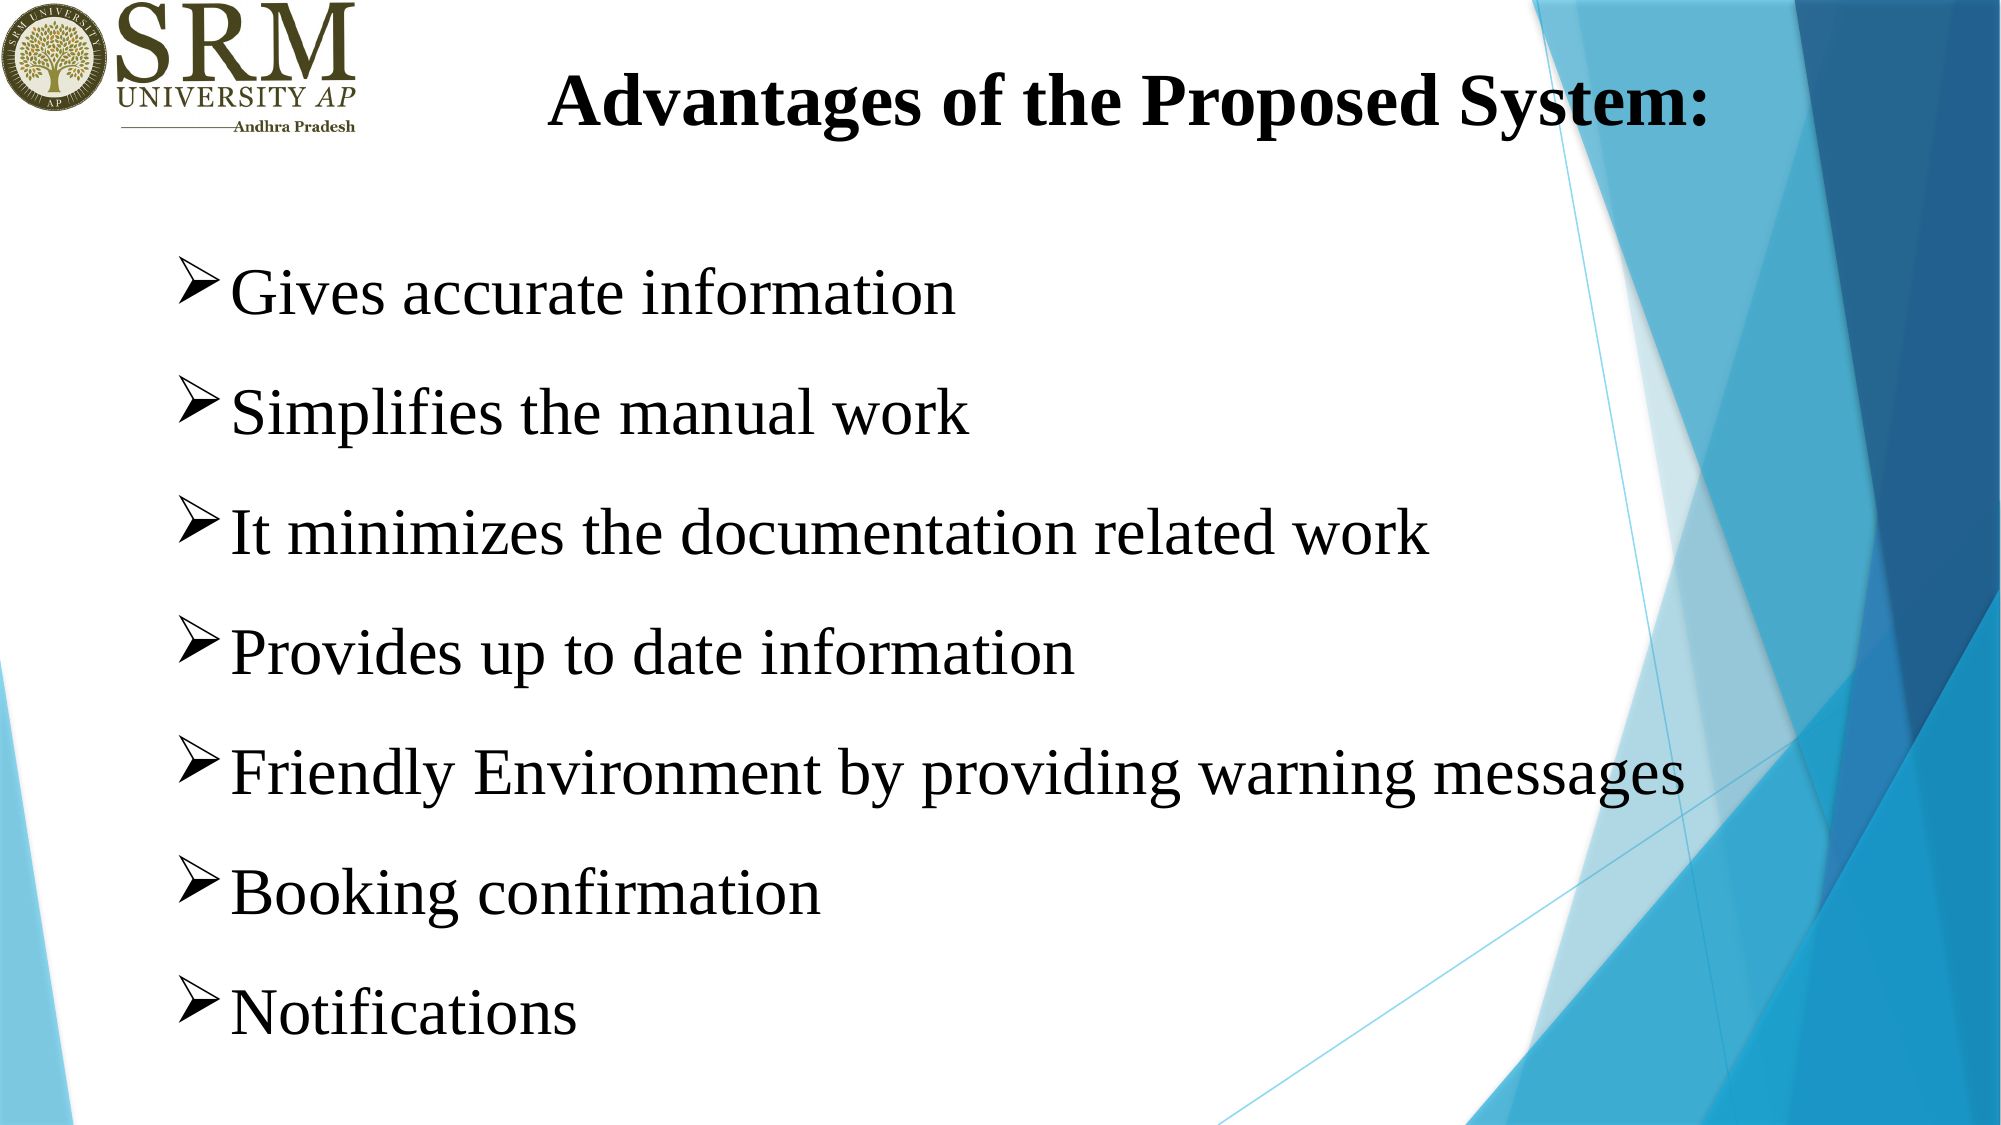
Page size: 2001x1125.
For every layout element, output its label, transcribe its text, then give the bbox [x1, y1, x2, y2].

text_box Advantages of the Proposed System: [533, 0, 1743, 149]
picture [0, 0, 357, 133]
text_box Gives accurate information Simplifies the manual work It minimizes the documentation related work Provides up to date information Friendly Environment by providing warning messages Booking confirmation Notifications [159, 200, 1893, 1056]
